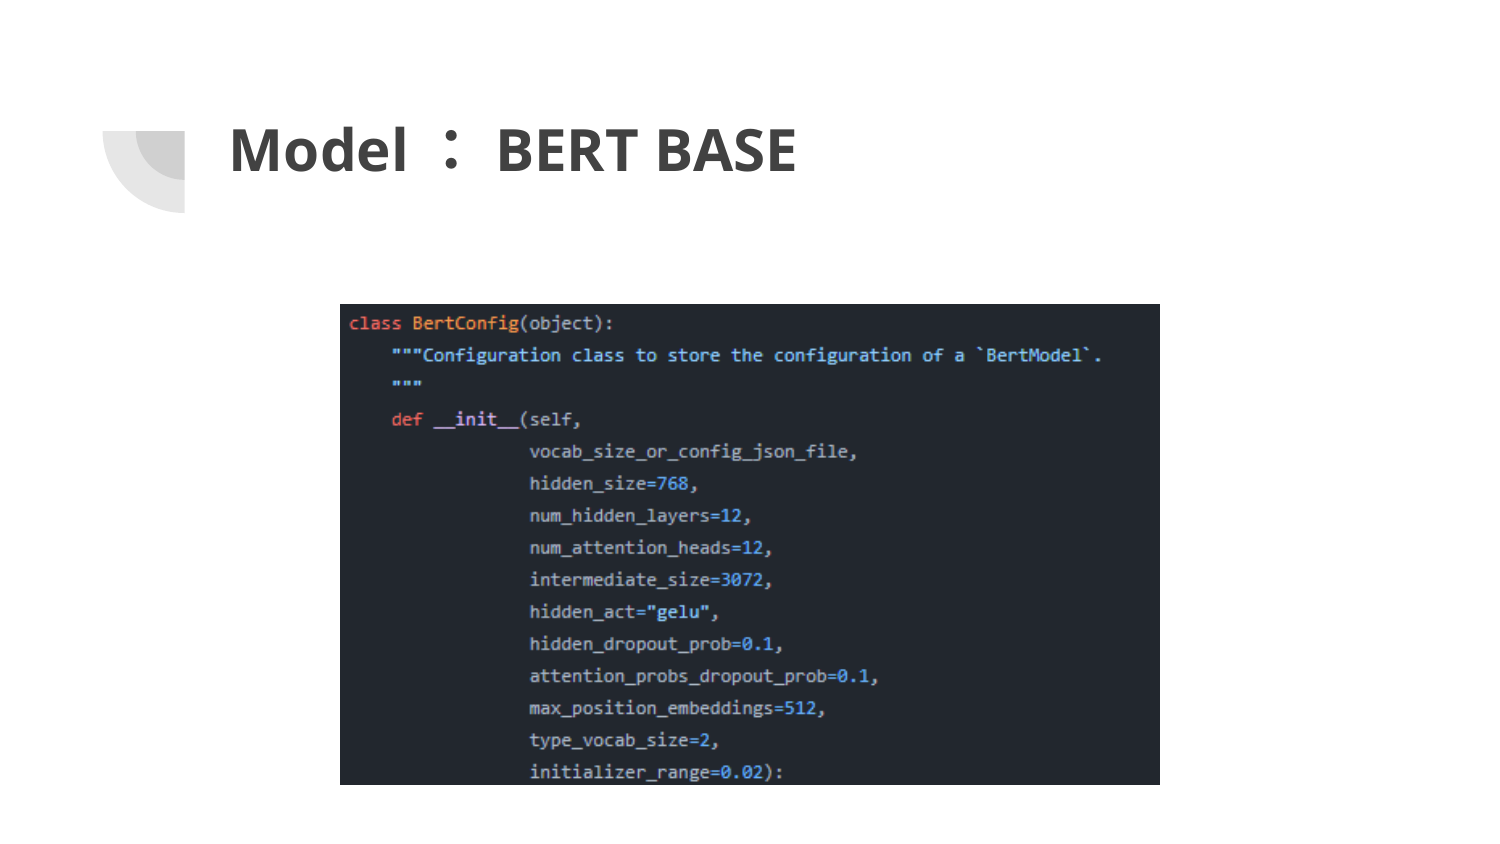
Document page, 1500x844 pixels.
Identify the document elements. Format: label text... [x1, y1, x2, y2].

picture [340, 303, 1160, 786]
title Model：BERT BASE [213, 98, 1368, 263]
